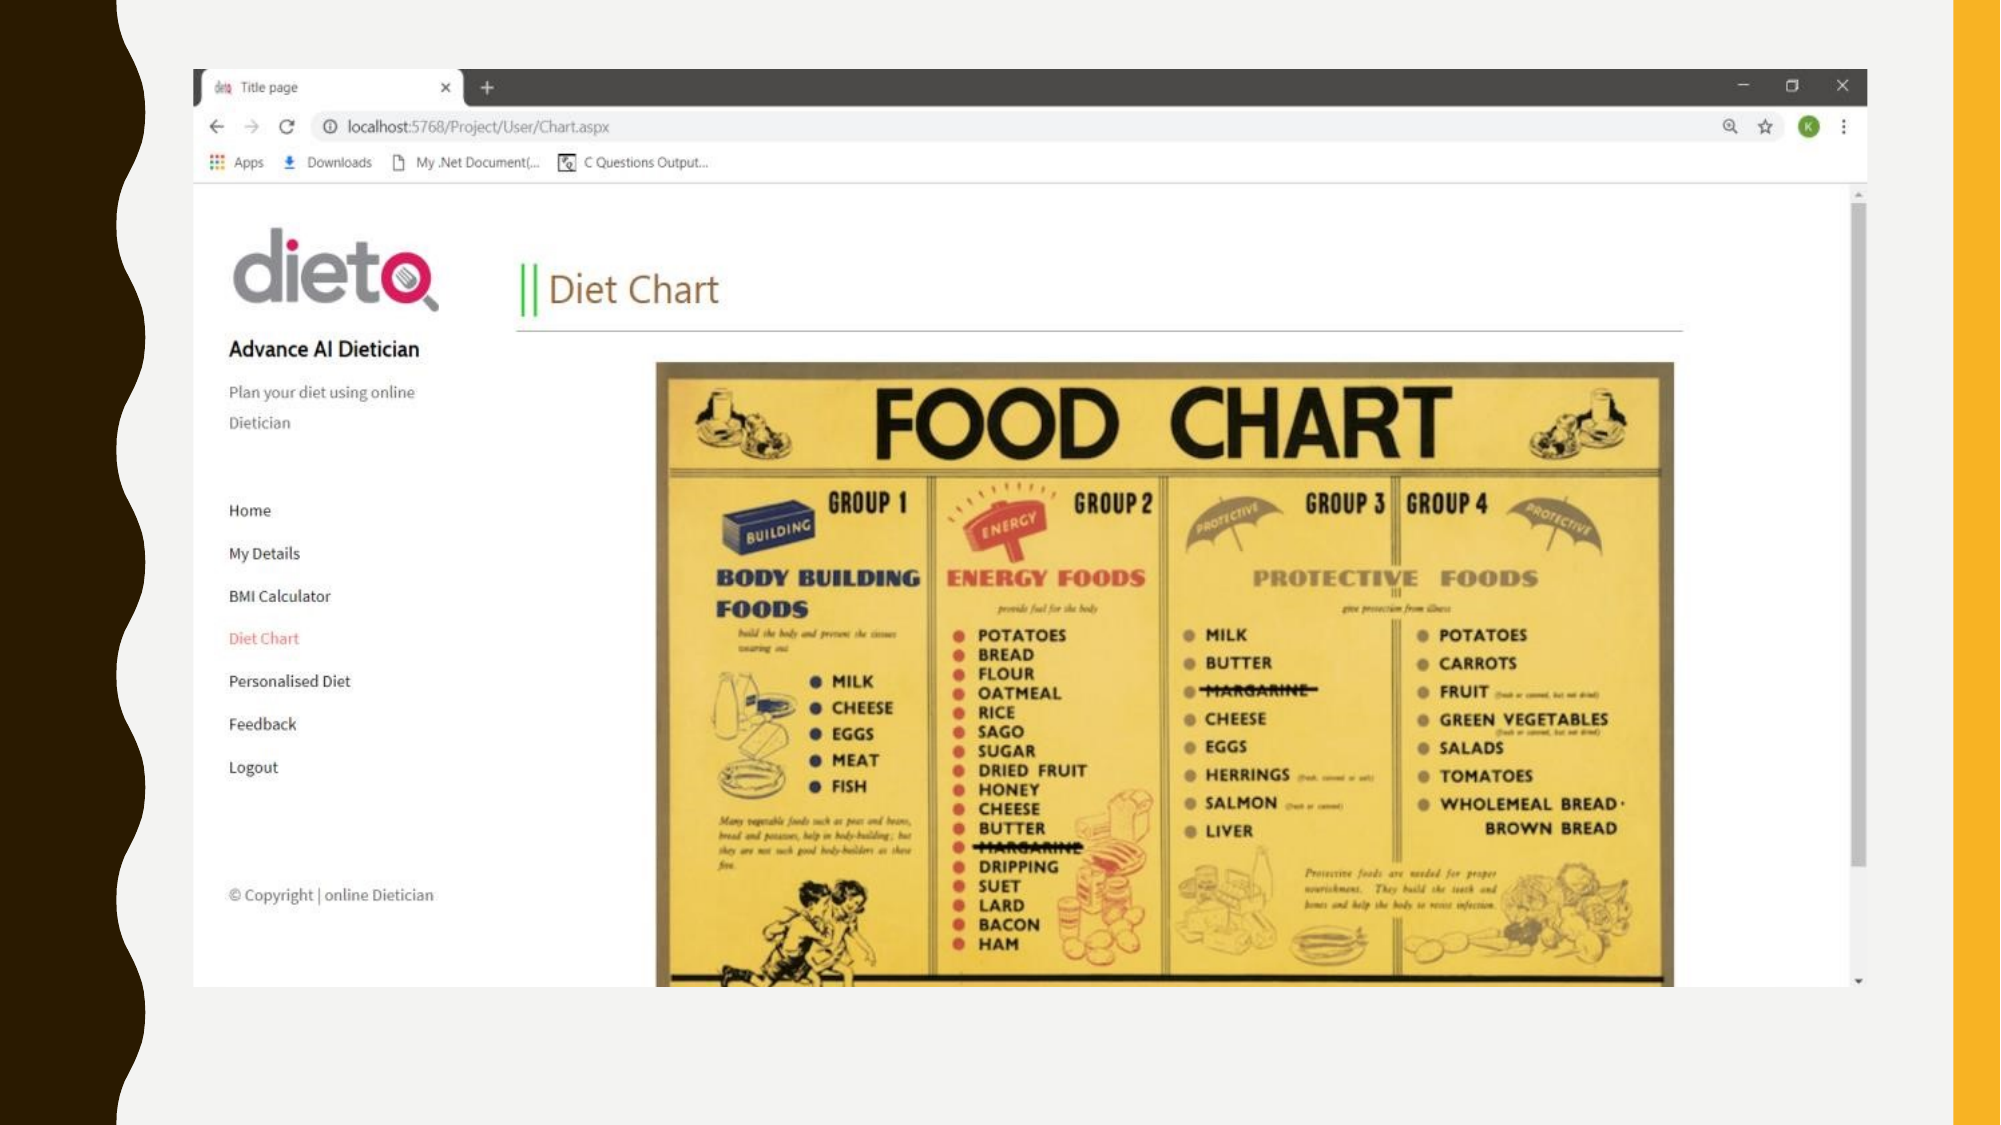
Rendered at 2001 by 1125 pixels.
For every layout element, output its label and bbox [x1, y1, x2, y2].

list [193, 69, 1868, 987]
